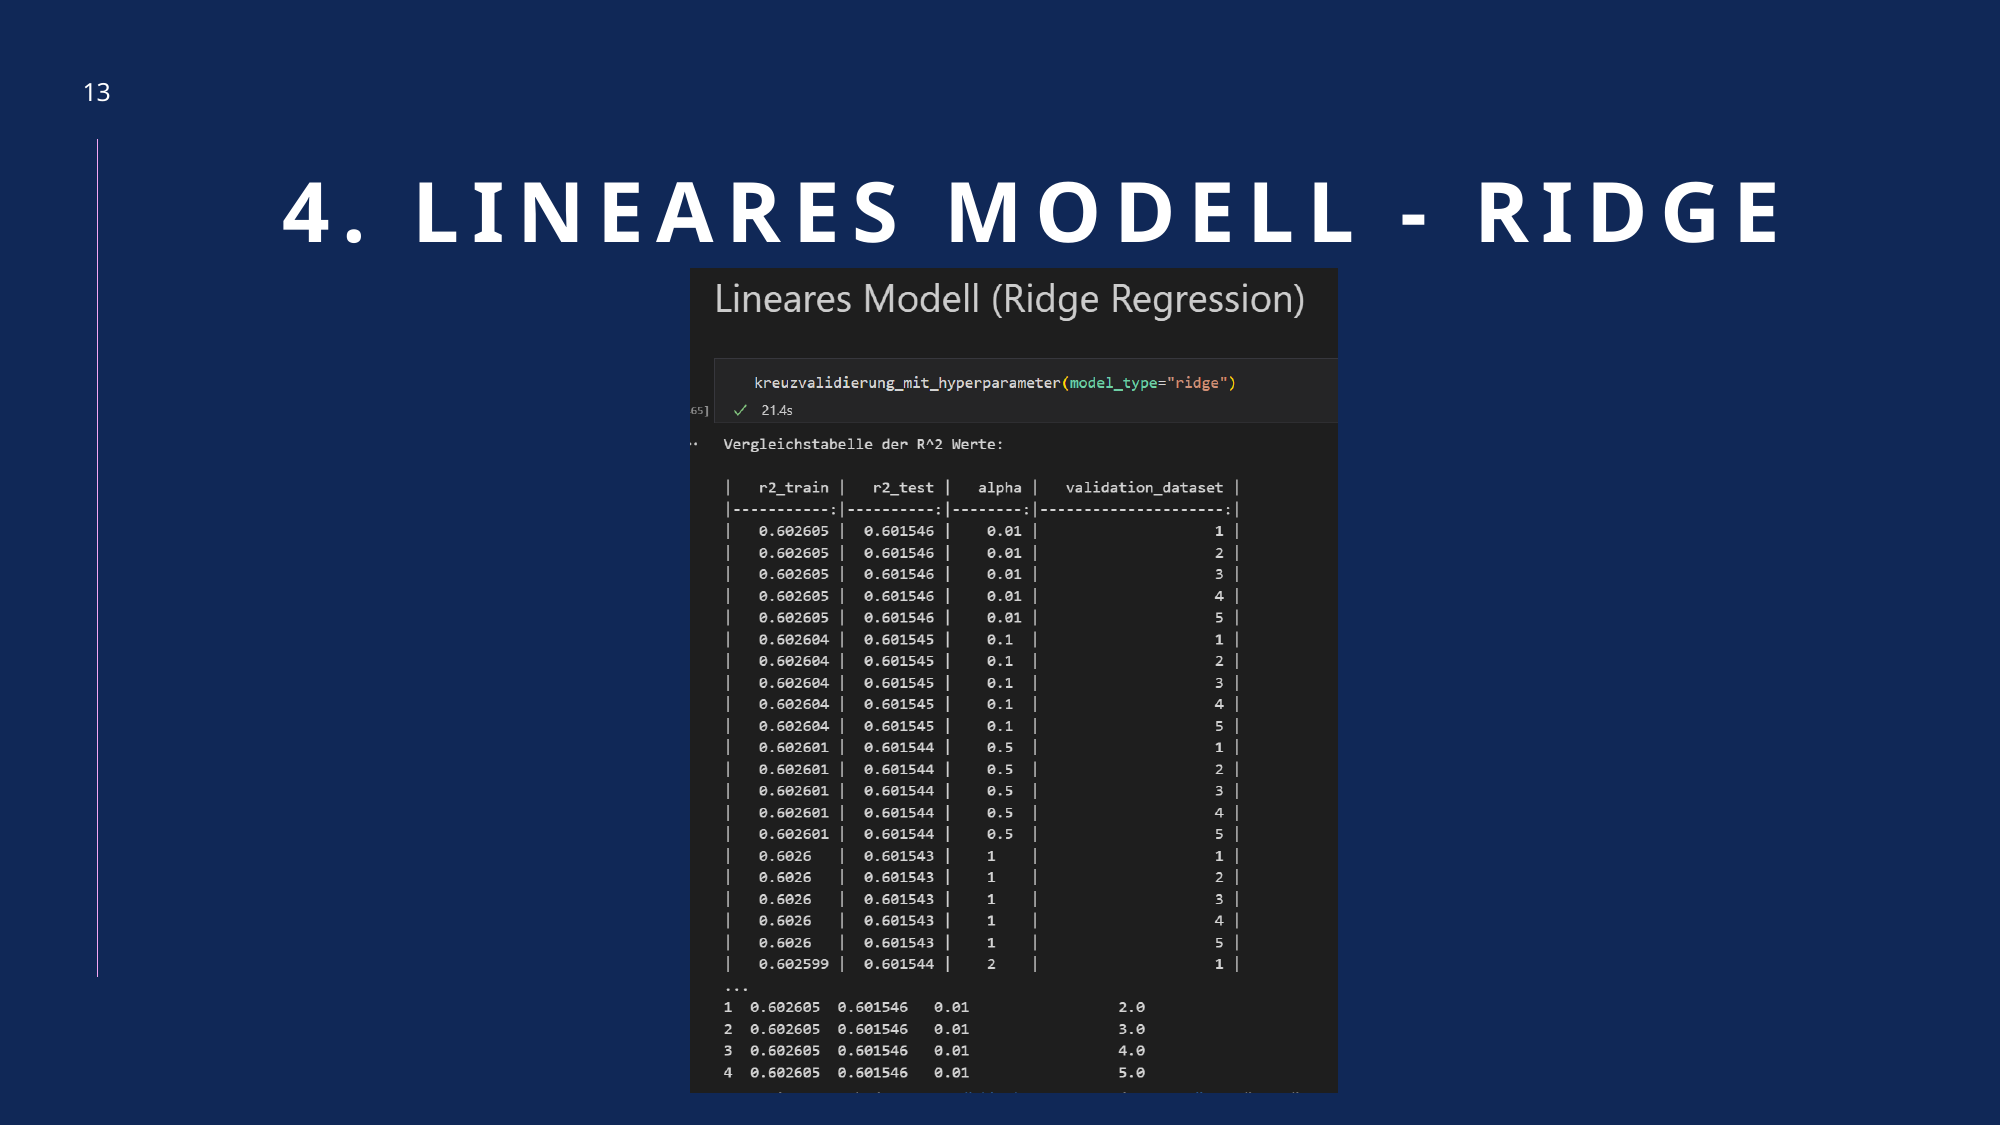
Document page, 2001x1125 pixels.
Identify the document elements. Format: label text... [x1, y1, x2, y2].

title 4. Lineares Modell - Ridge [139, 93, 1925, 269]
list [690, 268, 1338, 1093]
slide_number 13 [53, 67, 140, 119]
